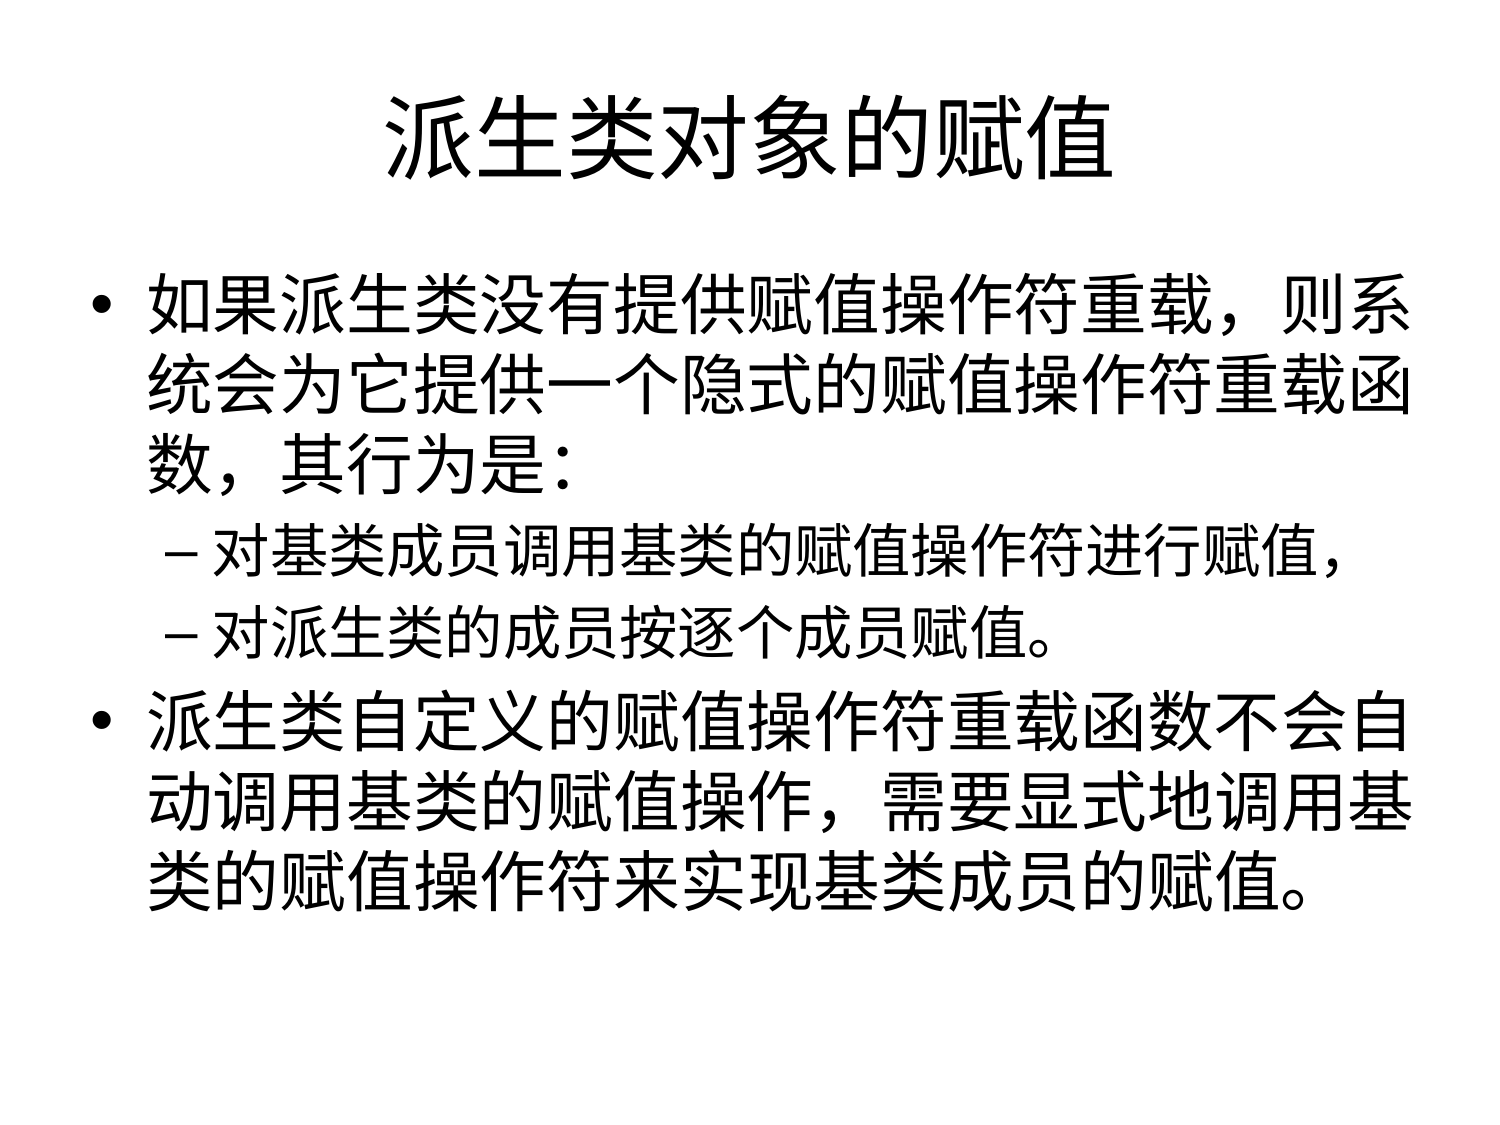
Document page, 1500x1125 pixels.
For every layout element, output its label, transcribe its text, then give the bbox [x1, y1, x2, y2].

title 派生类对象的赋值 [75, 42, 1425, 230]
list 如果派生类没有提供赋值操作符重载，则系统会为它提供一个隐式的赋值操作符重载函数，其行为是： 对基类成员调用基类的赋值操作符进行赋值， 对派生类的成员按逐个成员赋值。 派生类自定义的赋值操作符重载函数不会自动调用基类的赋值操作，需要显式地调用基类的赋值操作符来实现基类成员的赋值。 [75, 255, 1471, 1012]
